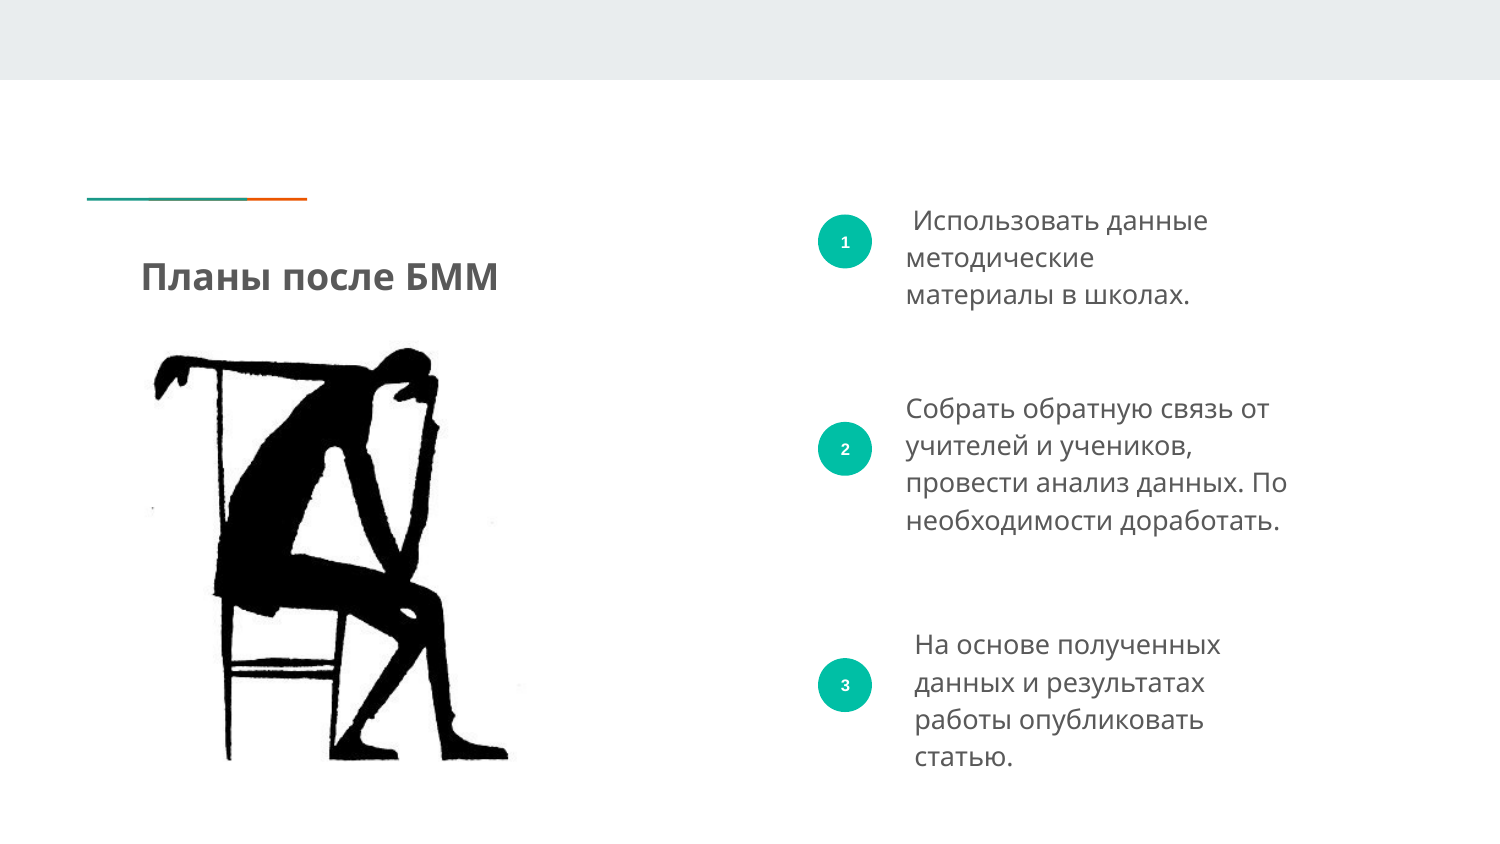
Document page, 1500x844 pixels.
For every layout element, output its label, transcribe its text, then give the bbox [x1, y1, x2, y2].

title Планы после БММ [125, 231, 890, 320]
text_box 3 [818, 658, 872, 713]
text_box 2 [818, 421, 872, 476]
list Собрать обратную связь от учителей и учеников, провести анализ данных. По необходимости доработать. [890, 371, 1305, 527]
list На основе полученных данных и результатах работы опубликовать статью. [899, 607, 1244, 726]
list Использовать данные методические материалы в школах. [890, 183, 1252, 350]
text_box 1 [818, 214, 872, 269]
picture [125, 331, 529, 786]
